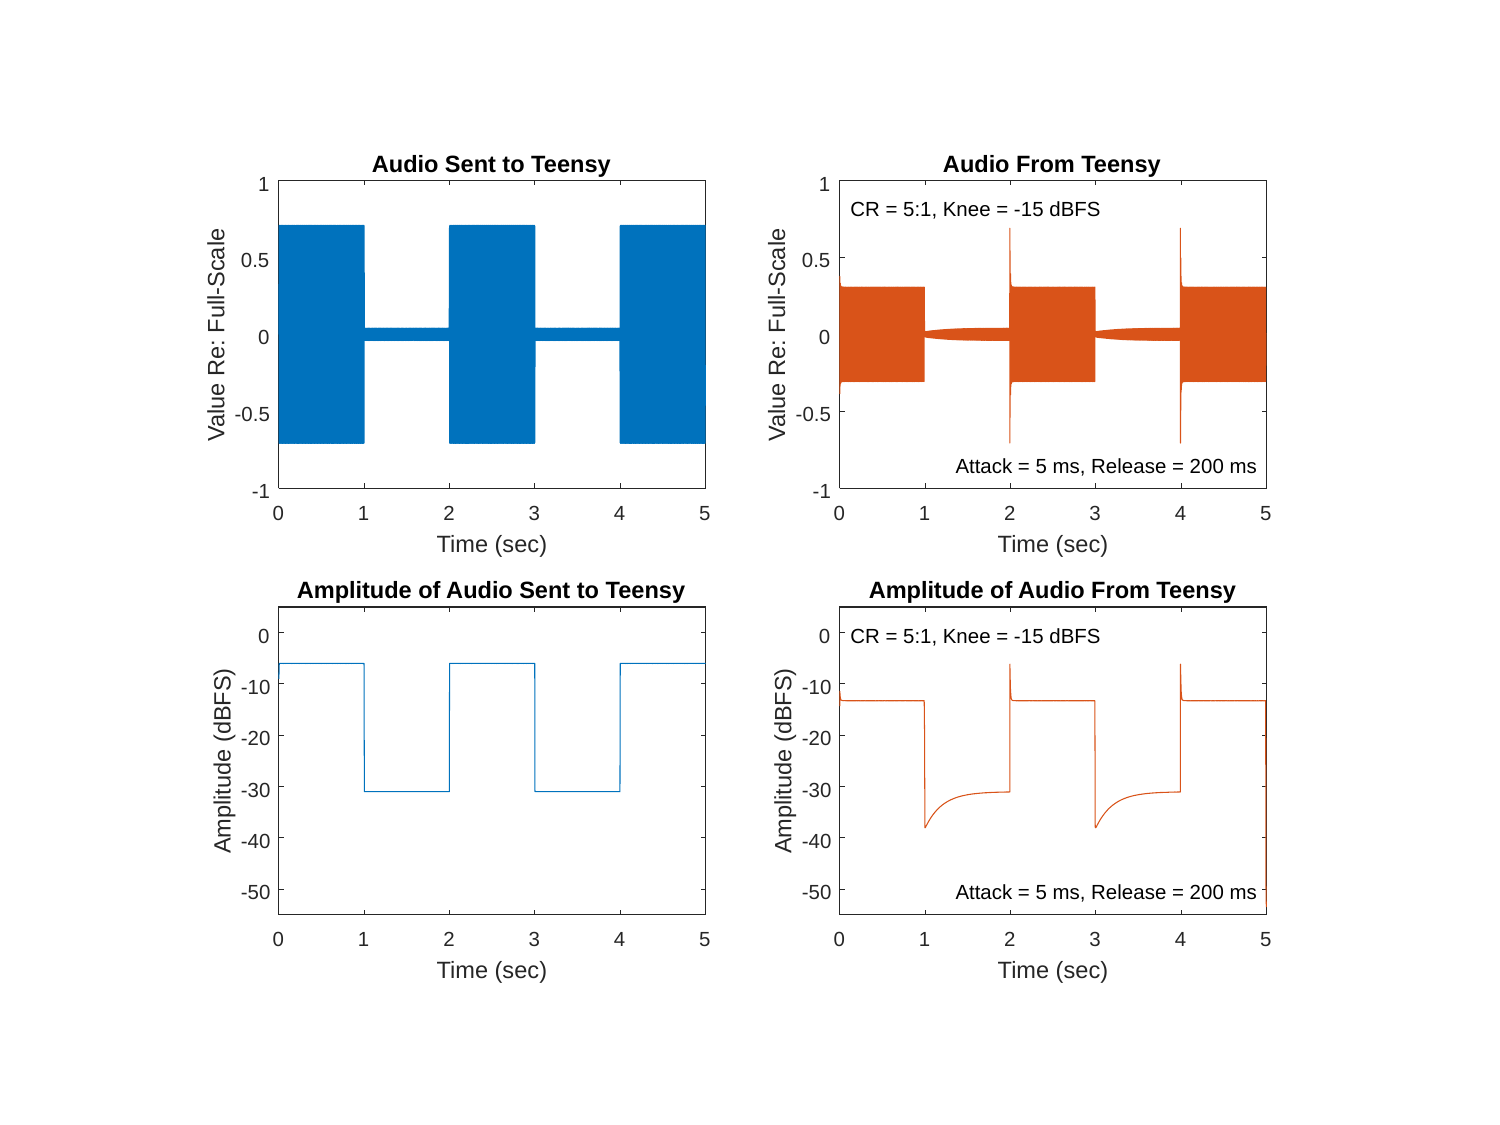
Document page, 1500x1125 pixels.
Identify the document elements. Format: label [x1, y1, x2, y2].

picture [112, 112, 1387, 1012]
